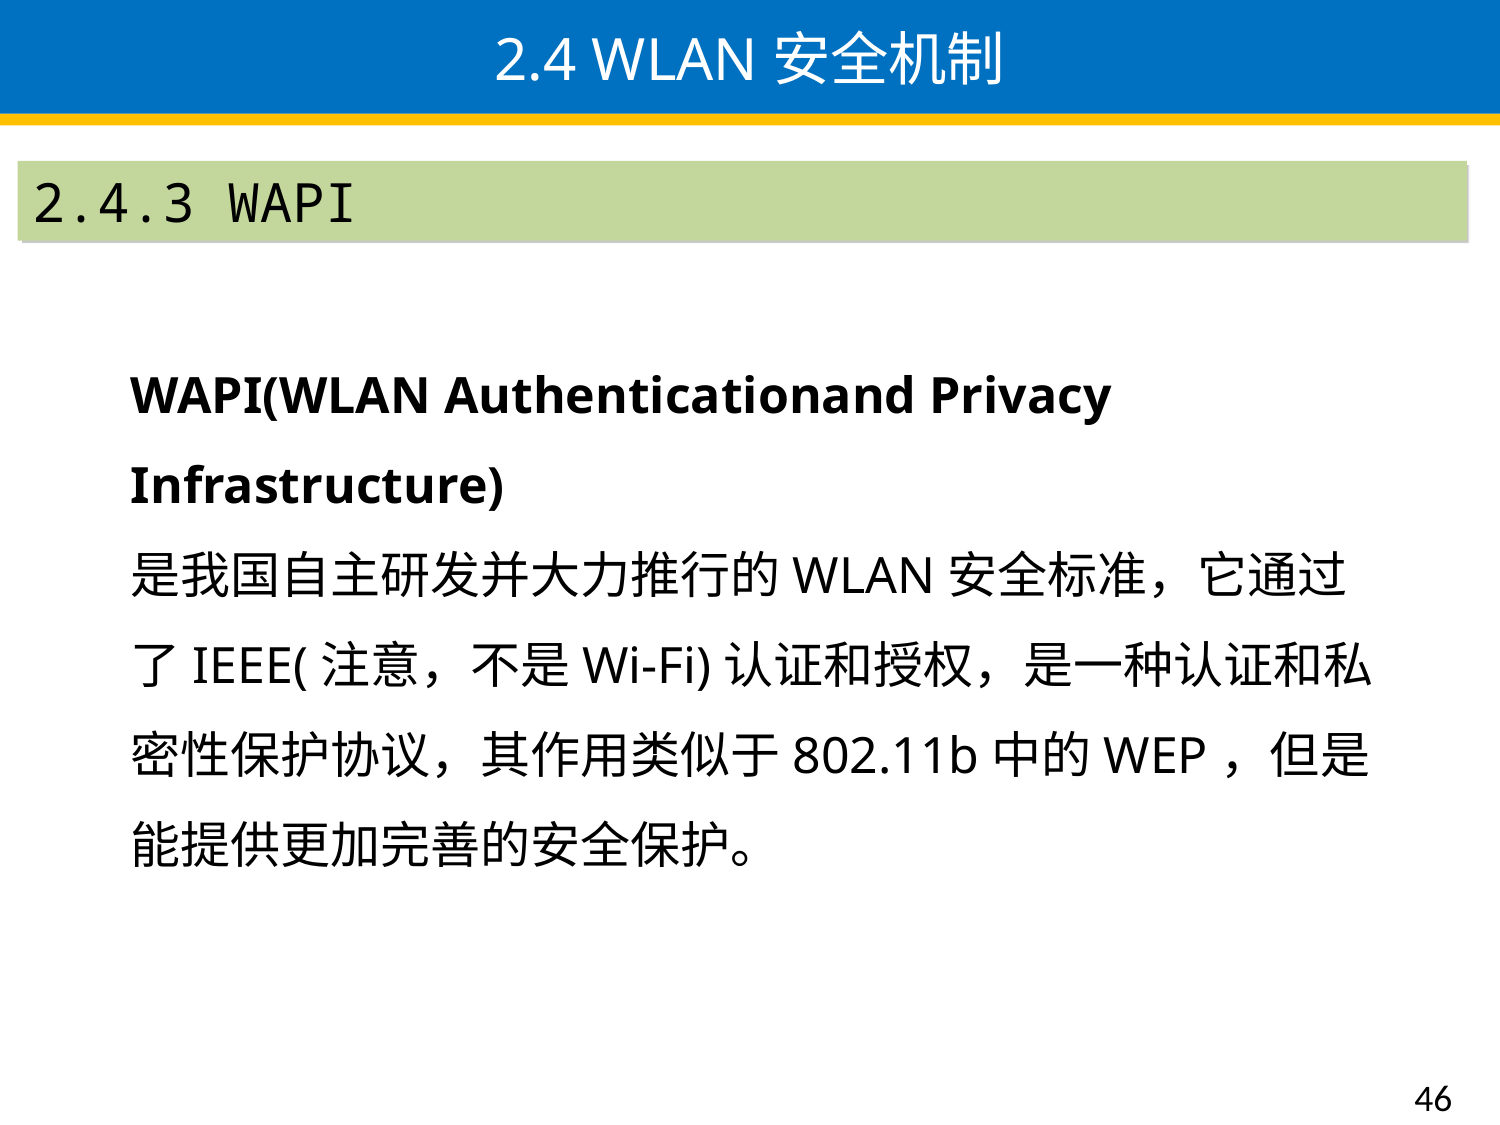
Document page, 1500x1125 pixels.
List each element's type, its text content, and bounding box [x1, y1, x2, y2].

title 2.4 WLAN安全机制 [0, 0, 1500, 114]
text_box 46 [1399, 1066, 1499, 1125]
text_box 2.4.3 WAPI [17, 160, 1467, 241]
text_box WAPI(WLAN Authenticationand Privacy Infrastructure) 是我国自主研发并大力推行的WLAN安全标准，它通过了IEEE(注意，不是Wi-Fi)认证和授权，是一种认证和私密性保护协议，其作用类似于802.11b中的WEP，但是能提供更加完善的安全保护。 [41, 326, 1412, 881]
